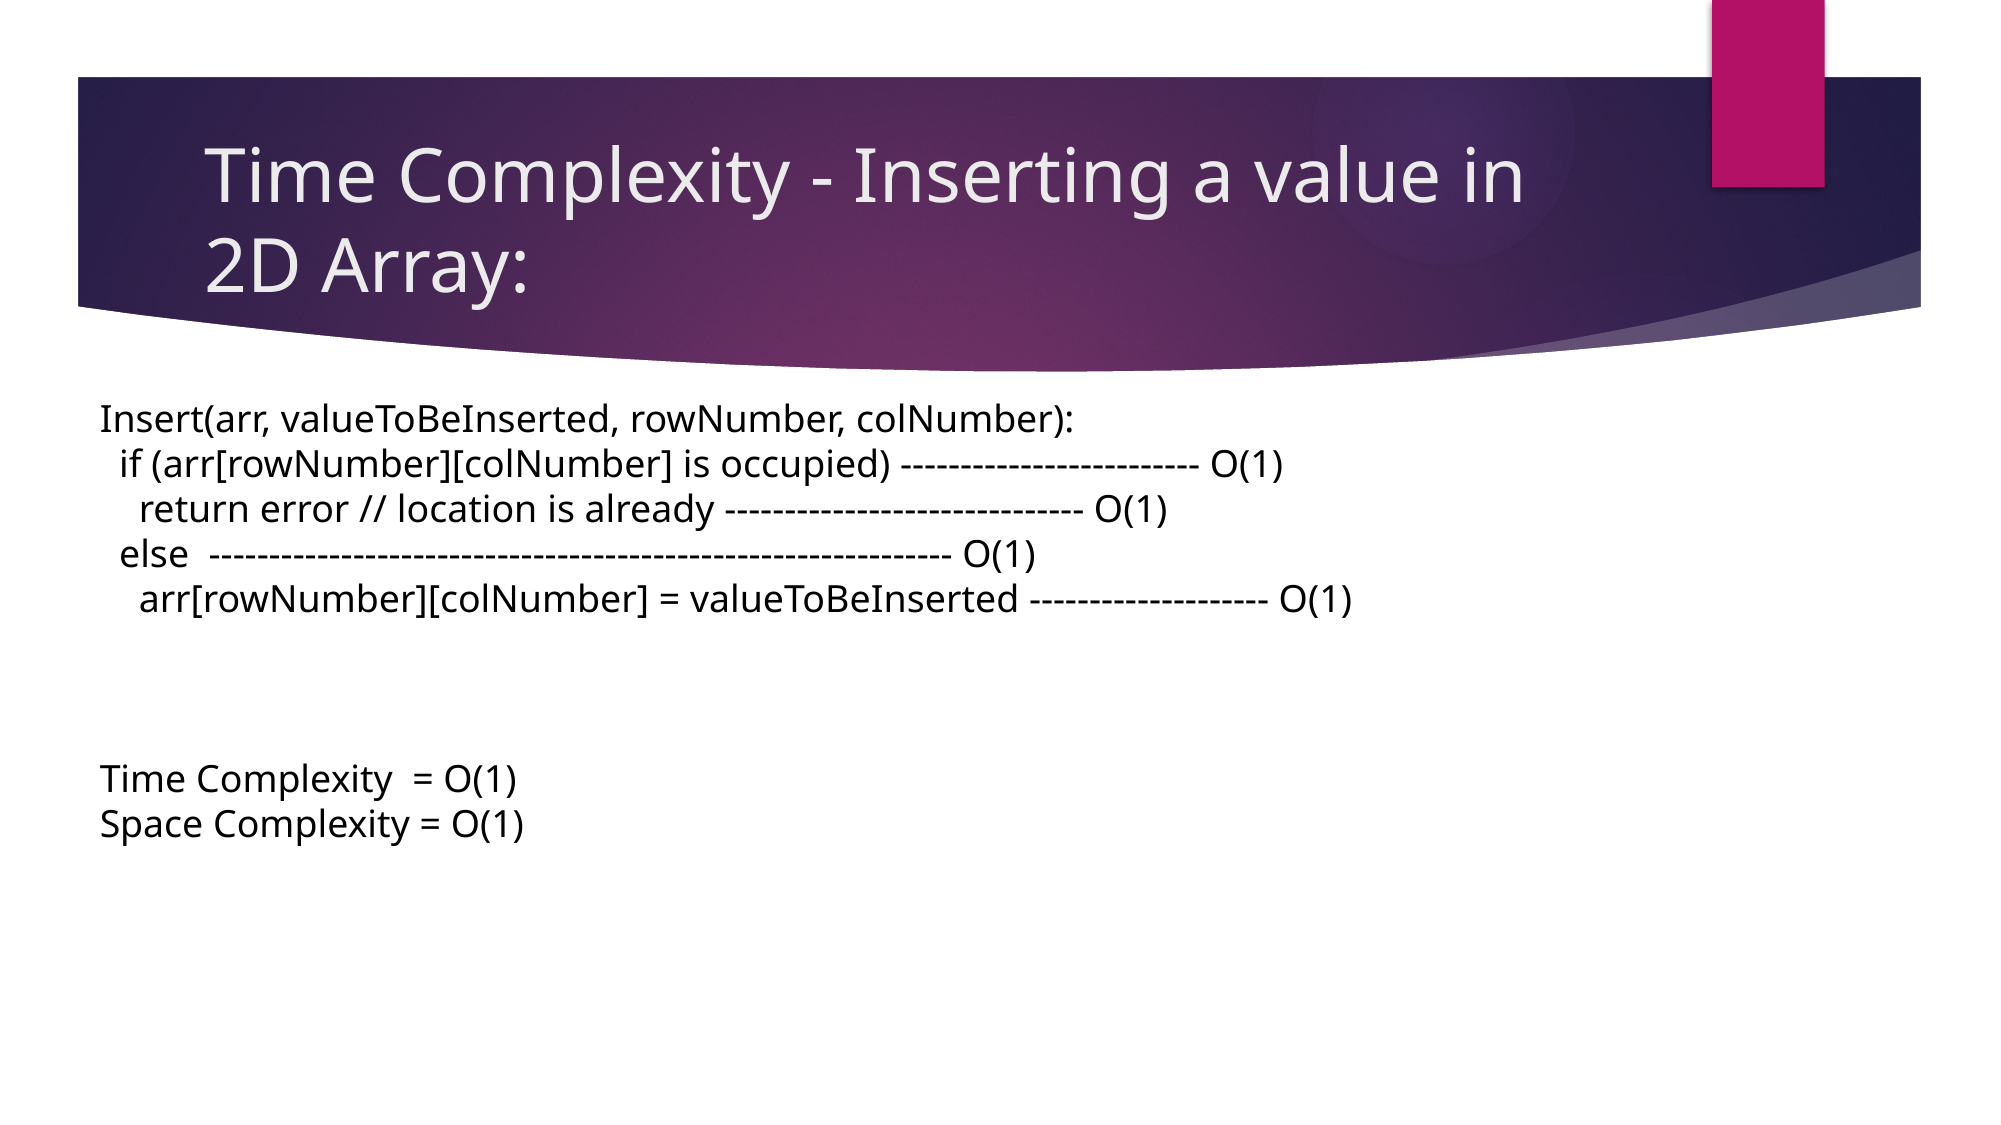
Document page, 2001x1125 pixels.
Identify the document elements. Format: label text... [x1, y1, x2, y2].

text_box Insert(arr, valueToBeInserted, rowNumber, colNumber): if (arr[rowNumber][colNumber] is occupied) ------------------------- O(1) return error // location is already ------------------------------ O(1) else -------------------------------------------------------------- O(1) arr[rowNumber][colNumber] = valueToBeInserted -------------------- O(1) Time Complexity = O(1) Space Complexity = O(1) [84, 388, 1918, 853]
title Time Complexity - Inserting a value in 2D Array: [189, 159, 1627, 276]
